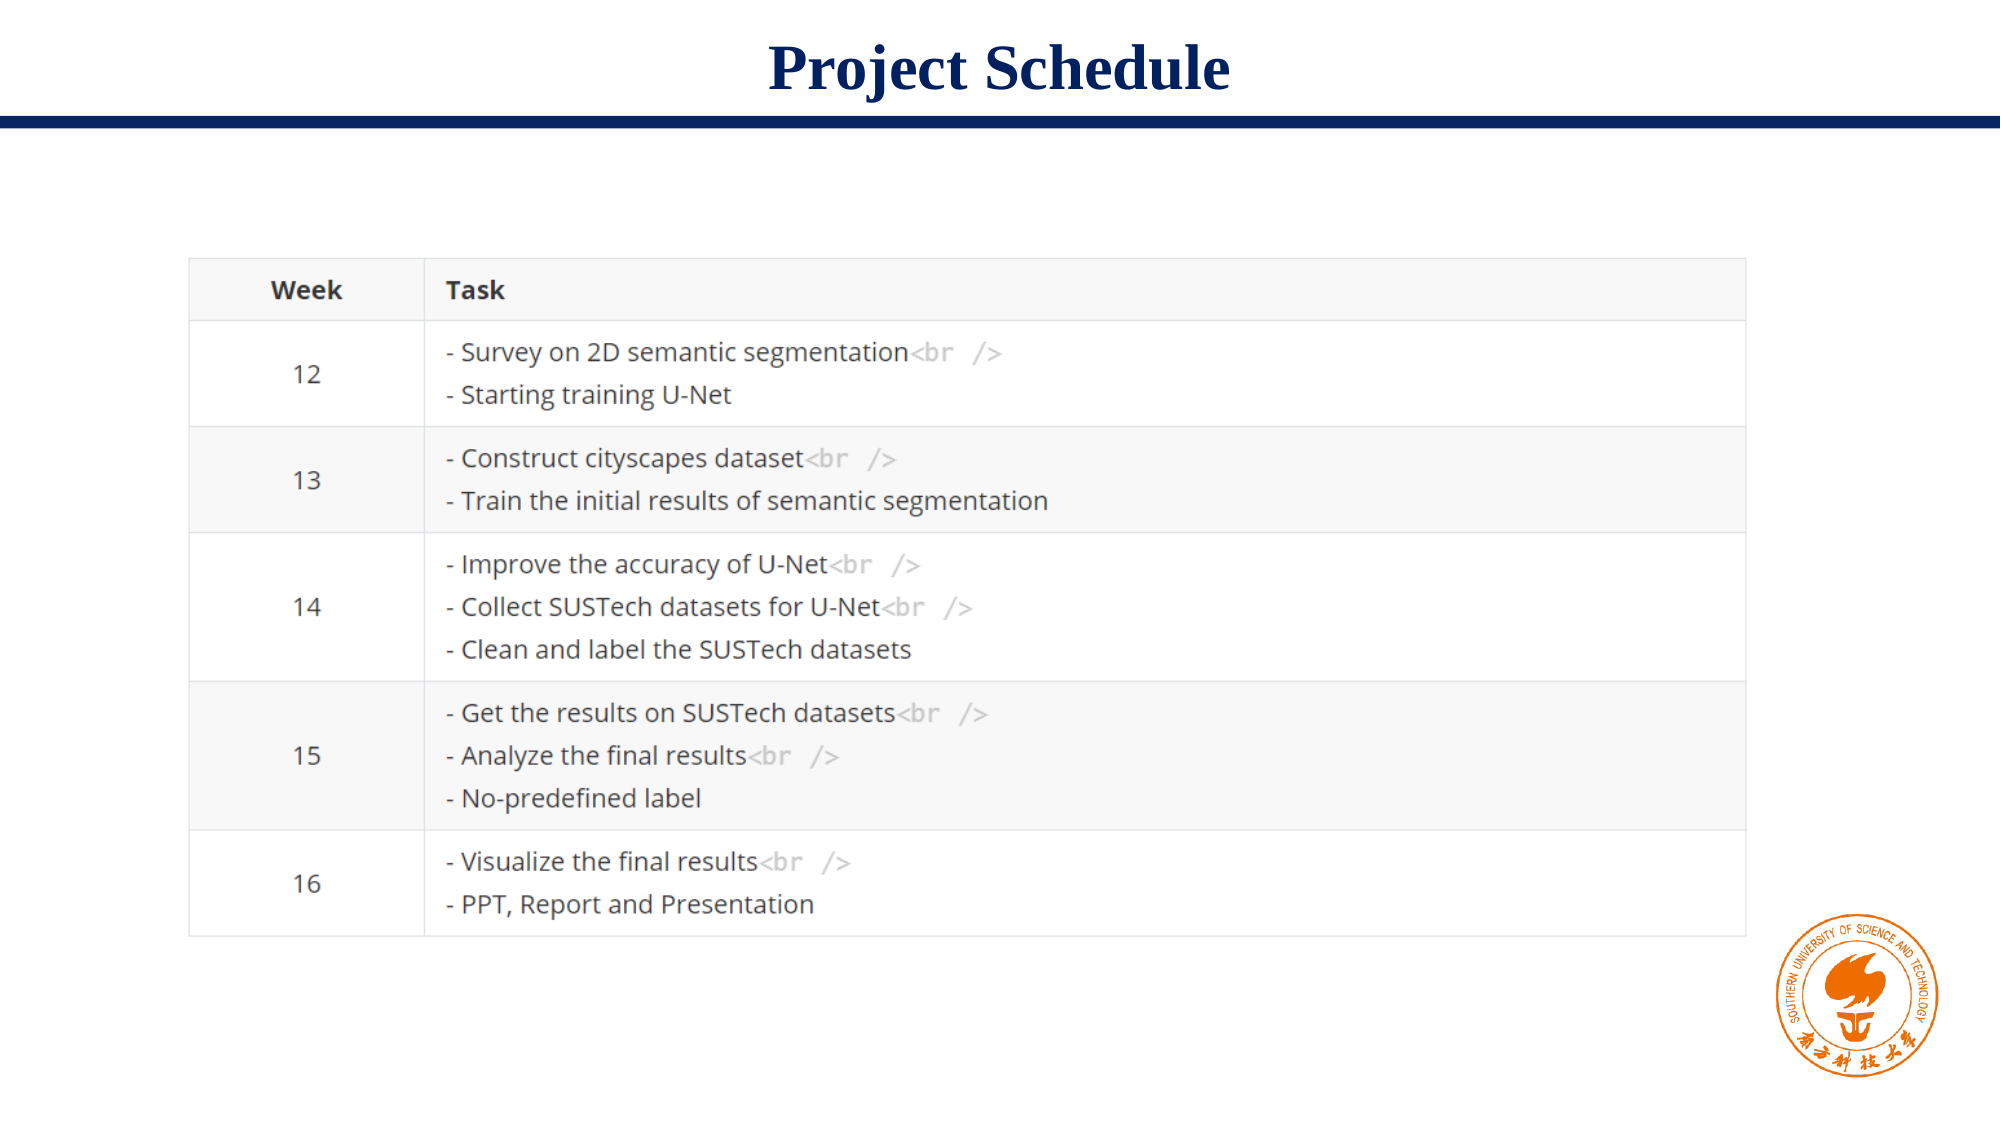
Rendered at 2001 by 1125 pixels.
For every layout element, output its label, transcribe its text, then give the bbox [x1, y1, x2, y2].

text_box [0, 115, 2000, 129]
picture [164, 245, 1943, 1079]
title Project Schedule [0, 20, 2000, 115]
